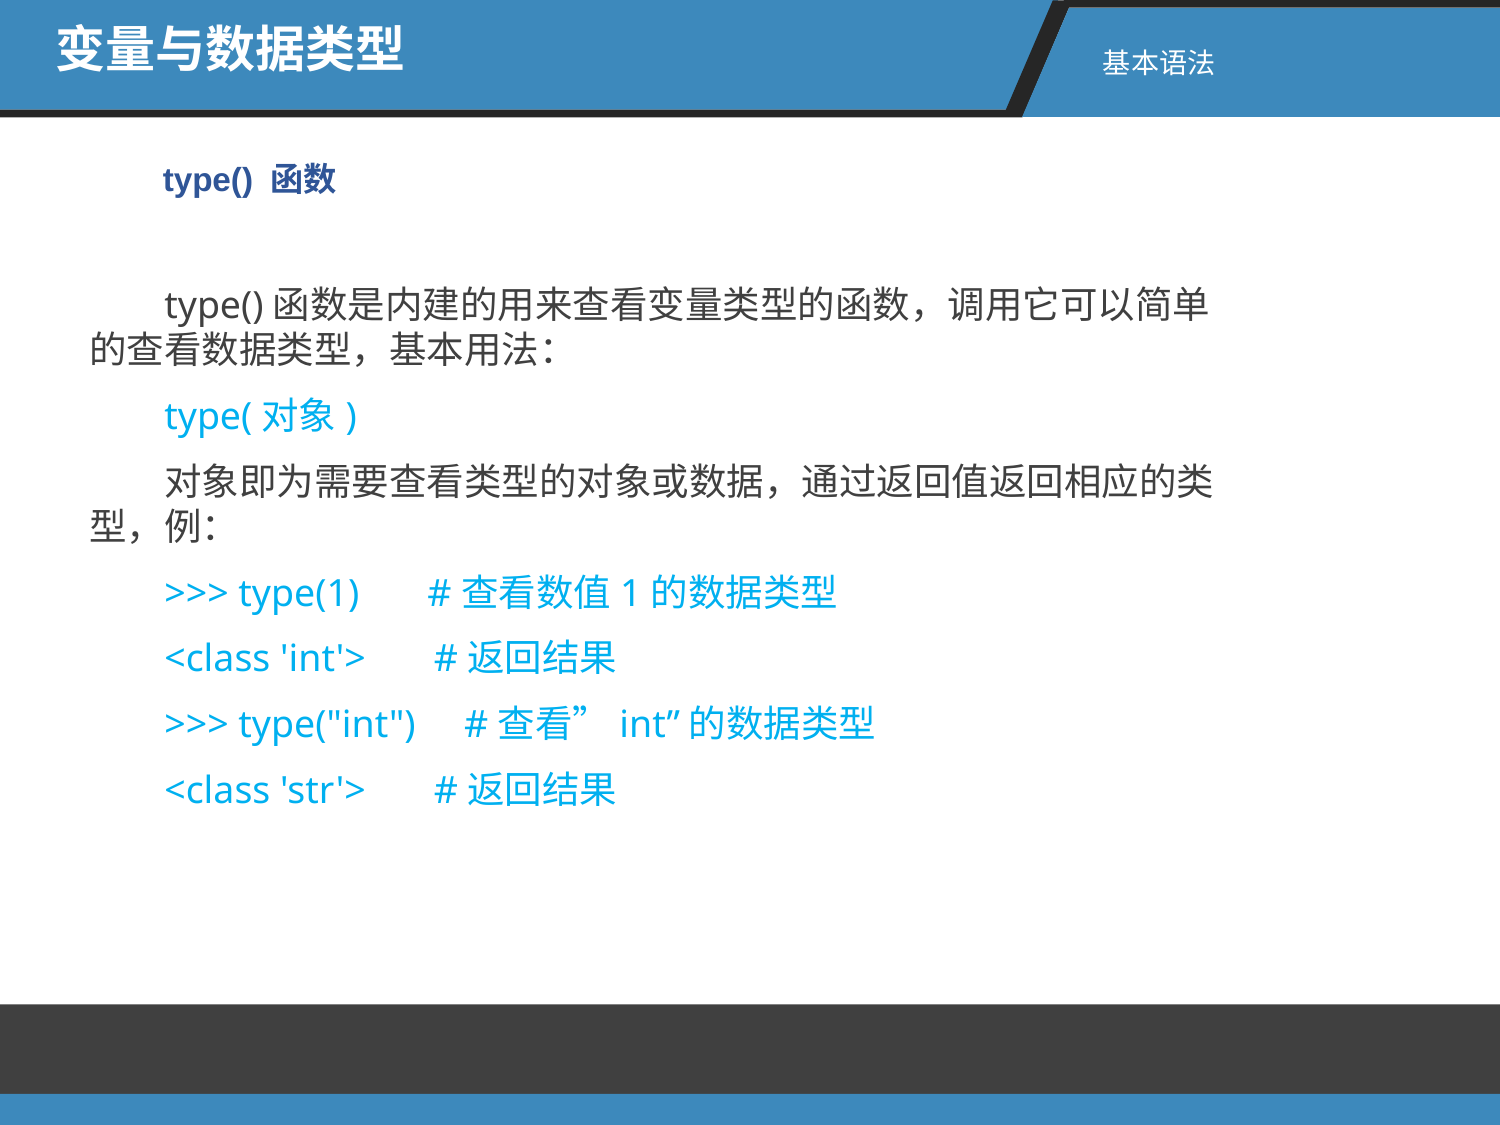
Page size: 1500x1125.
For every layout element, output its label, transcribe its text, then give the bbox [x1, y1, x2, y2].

list type()函数是内建的用来查看变量类型的函数，调用它可以简单的查看数据类型，基本用法： type(对象) 对象即为需要查看类型的对象或数据，通过返回值返回相应的类型，例： >>> type(1) #查看数值1的数据类型 <class 'int'> #返回结果 >>> type("int") #查看”int”的数据类型 <class 'str'> #返回结果 [74, 273, 1254, 931]
text_box 基本语法 [1088, 38, 1231, 87]
list 变量与数据类型 [40, 17, 653, 111]
list type() 函数 [147, 155, 540, 245]
